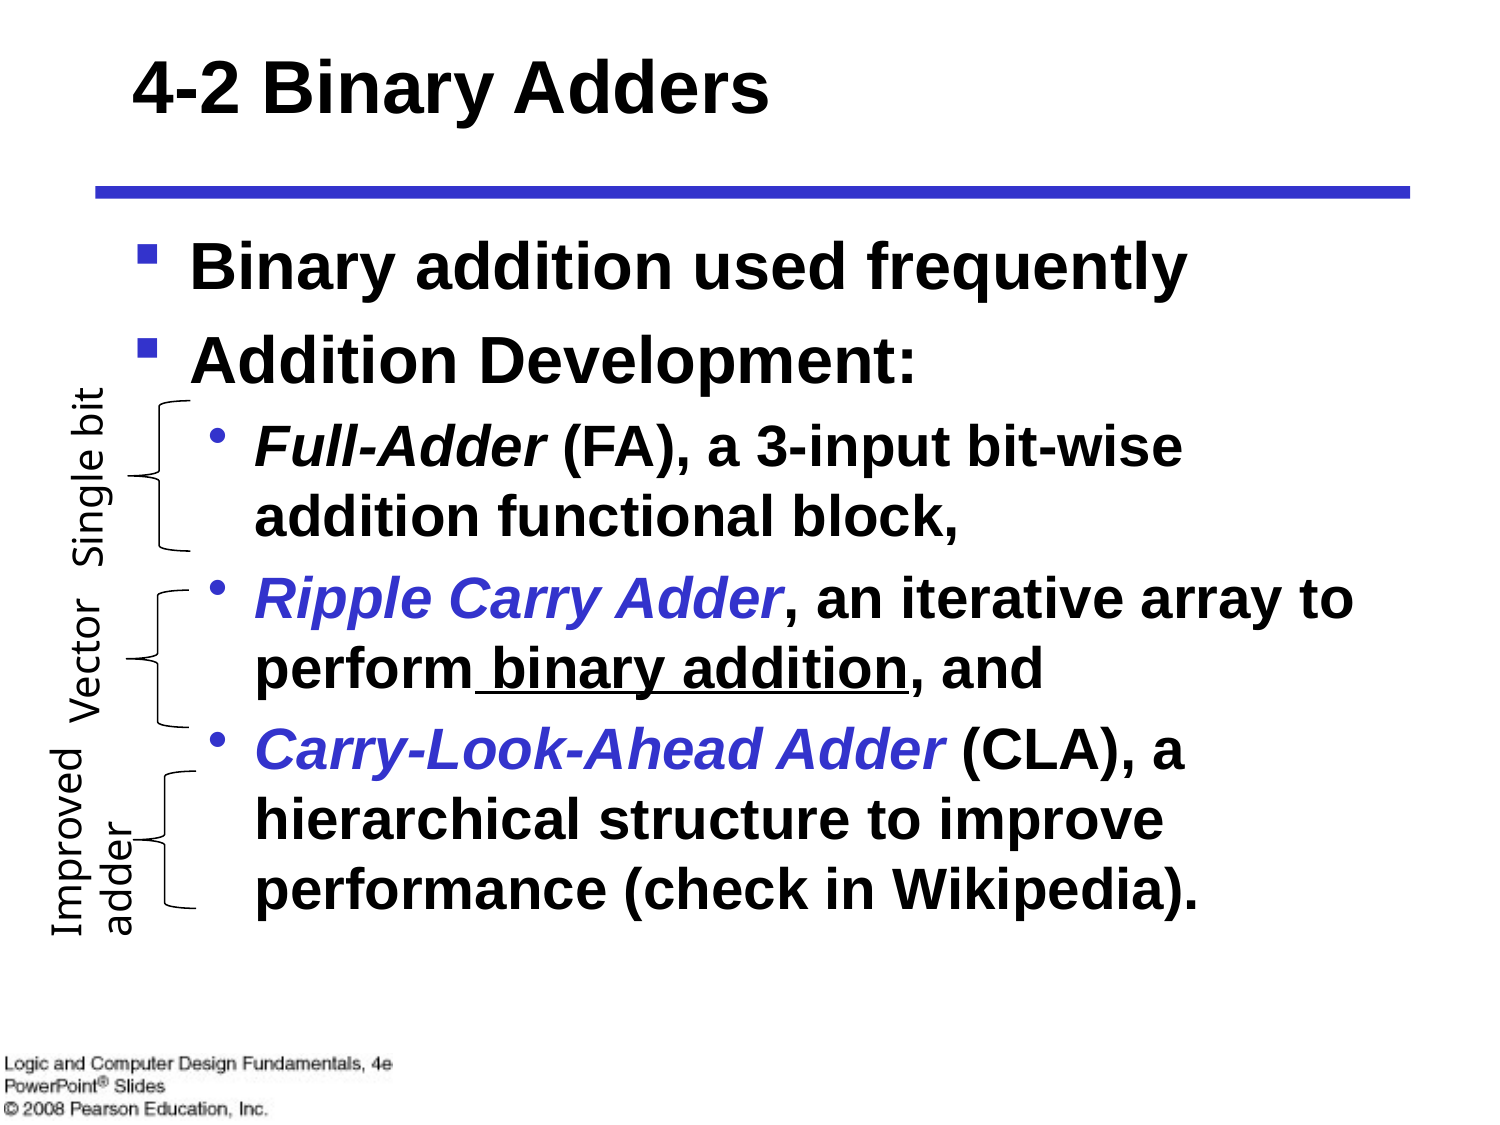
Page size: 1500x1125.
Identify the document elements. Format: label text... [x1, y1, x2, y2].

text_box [53, 394, 191, 562]
picture [4, 1053, 393, 1121]
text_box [50, 584, 190, 737]
list Binary addition used frequently Addition Development: Full-Adder (FA), a 3-input bit-wise addition functional block, Ripple Carry Adder, an iterative array to perform binary addition, and Carry-Look-Ahead Adder (CLA), a hierarchical structure to improve performance (check in Wikipedia). [117, 215, 1394, 1041]
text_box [31, 738, 197, 945]
title 4-2 Binary Adders [117, 0, 1393, 168]
